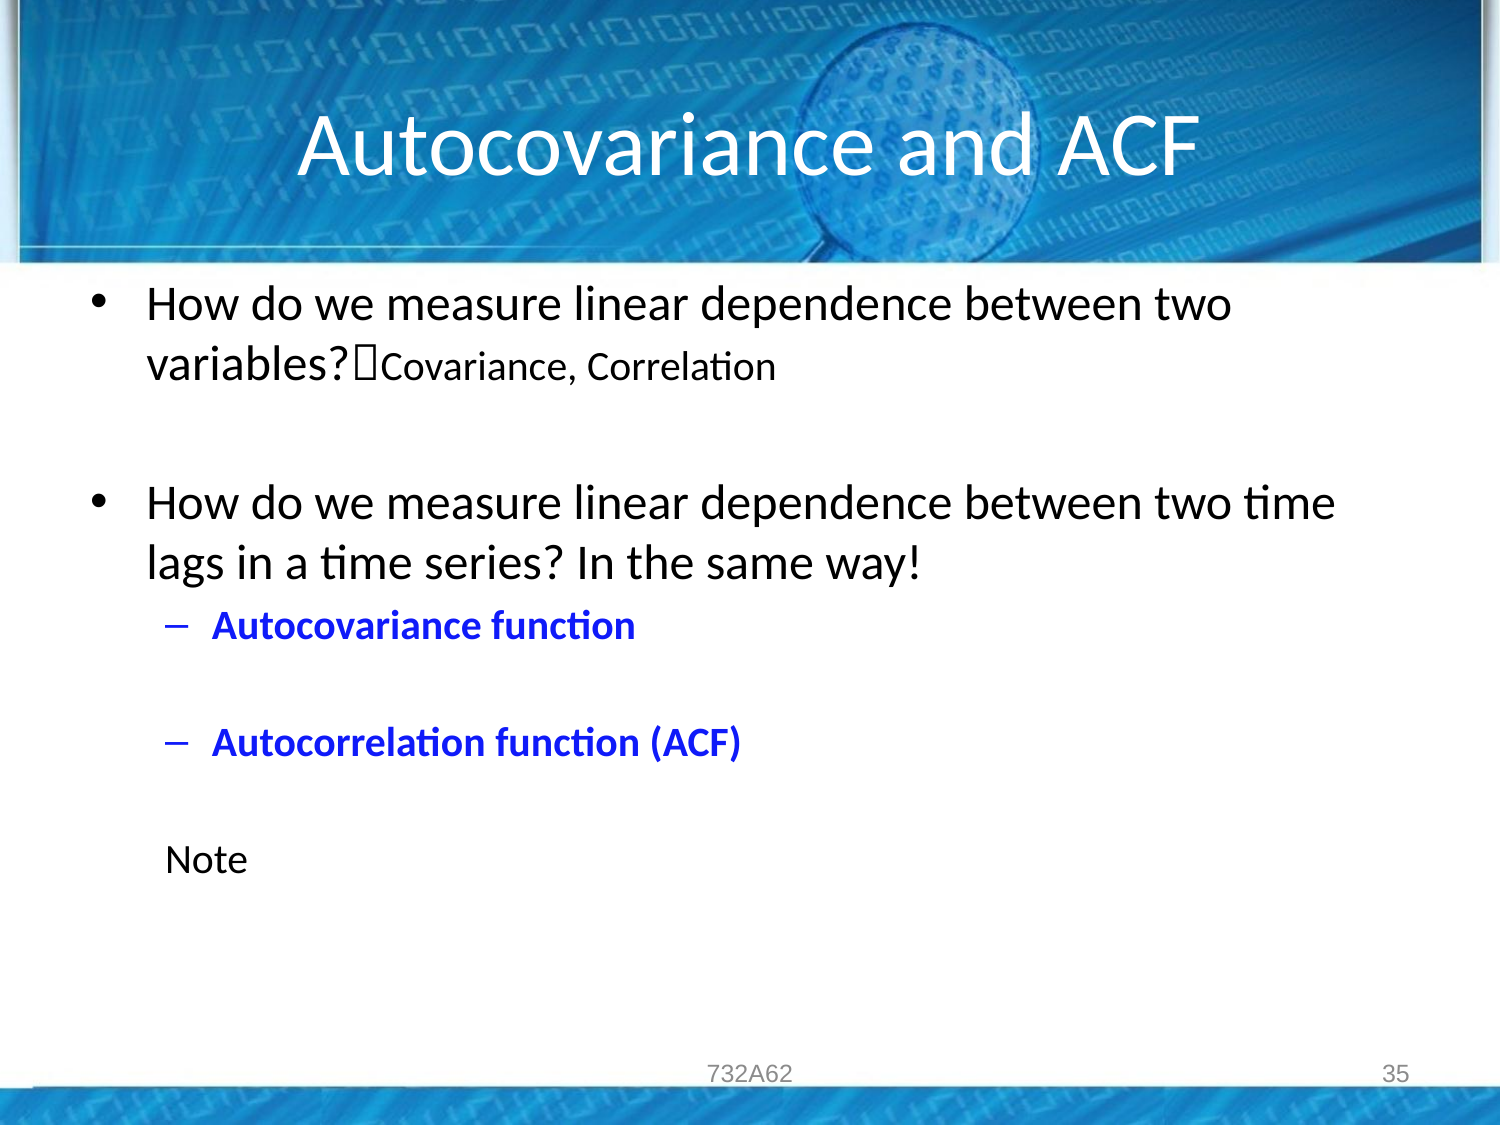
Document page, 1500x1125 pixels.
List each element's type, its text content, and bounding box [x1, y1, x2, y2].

slide_number 35 [1074, 1042, 1425, 1103]
footer 732A62 [512, 1042, 988, 1103]
picture [0, 0, 1500, 1125]
title Autocovariance and ACF [75, 45, 1425, 233]
